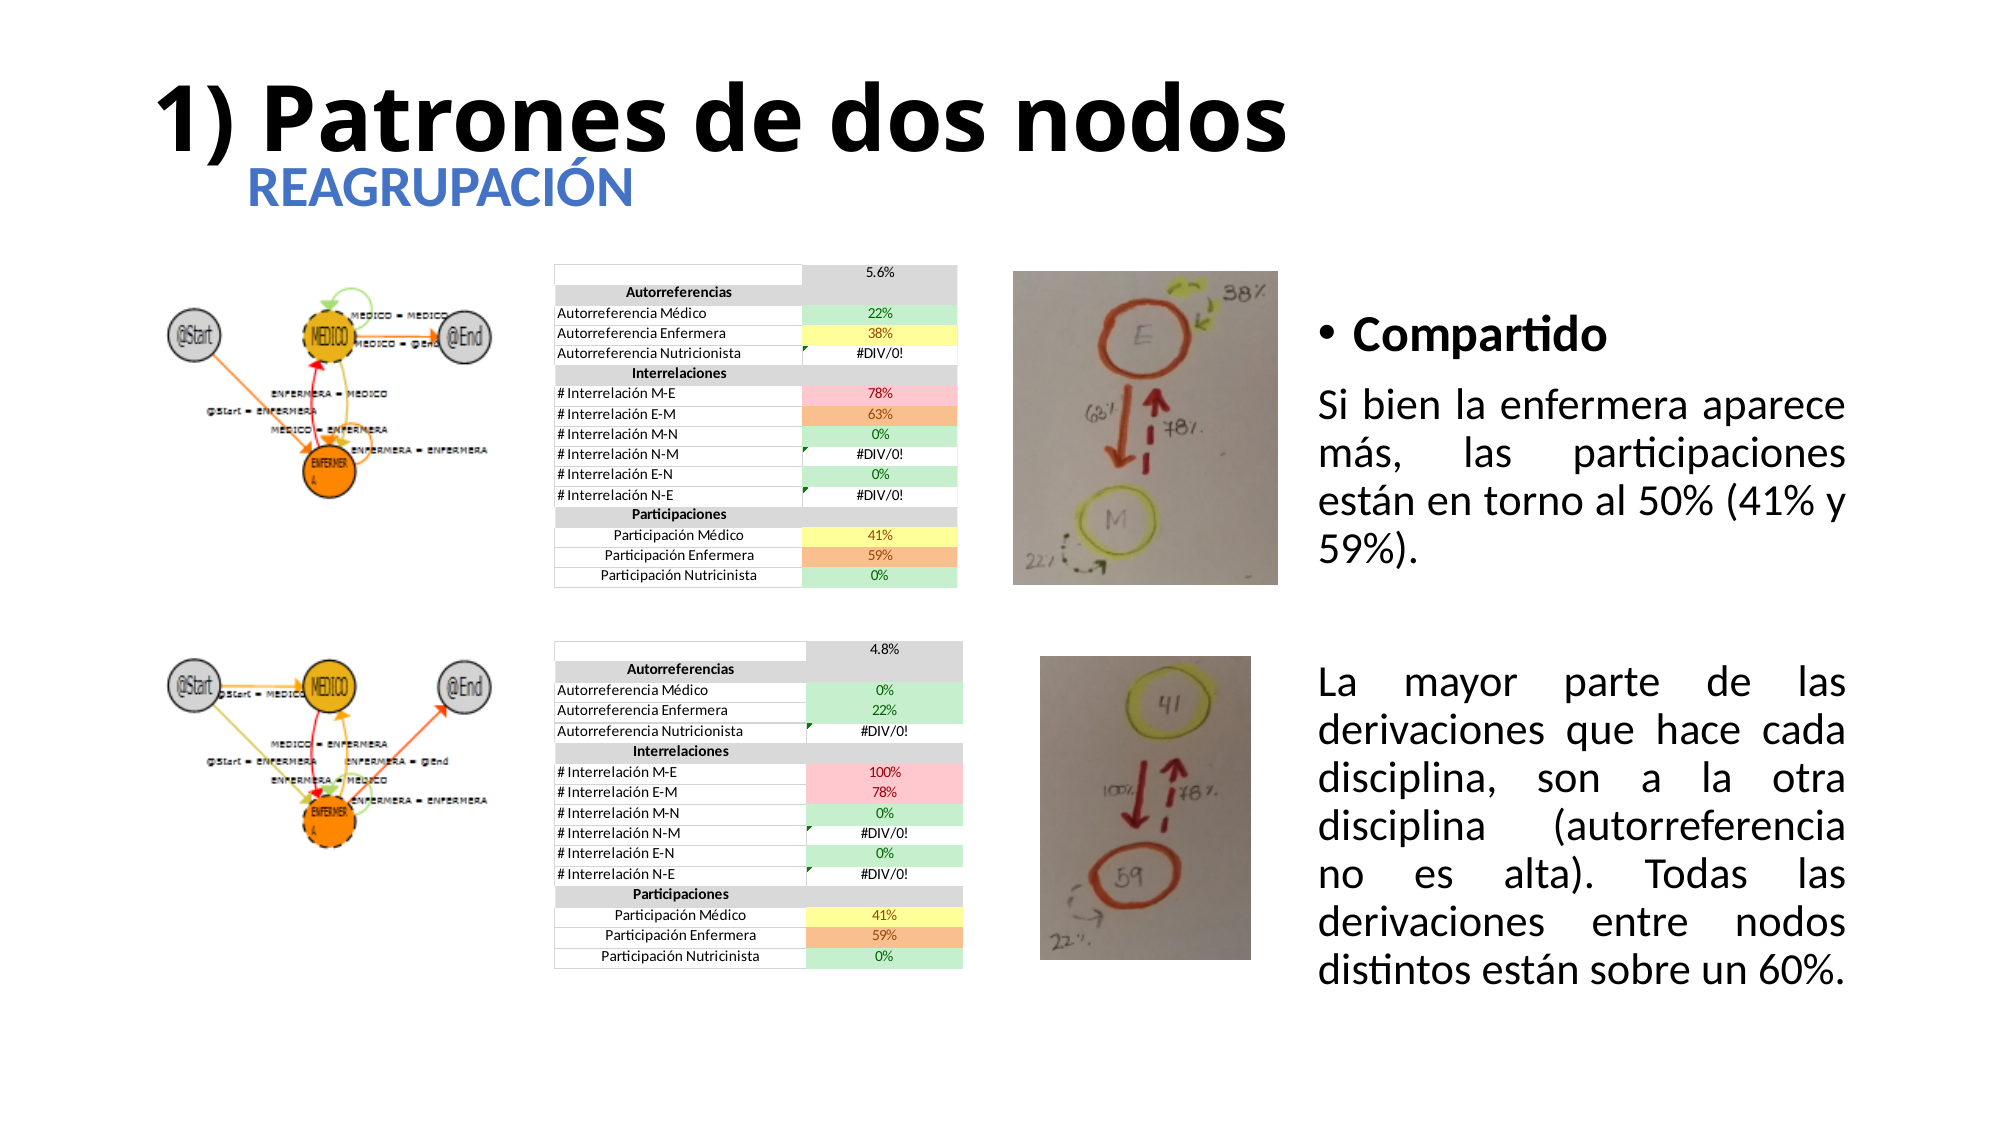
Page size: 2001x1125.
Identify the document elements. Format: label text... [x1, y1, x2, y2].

picture [1040, 656, 1251, 960]
picture [554, 264, 959, 589]
picture [1013, 271, 1278, 585]
picture [160, 646, 503, 859]
list Compartido Si bien la enfermera aparece más, las participaciones están en torno al 50% (41% y 59%). La mayor parte de las derivaciones que hace cada disciplina, son a la otra disciplina (autorreferencia no es alta). Todas las derivaciones entre nodos distintos están sobre un 60%. [1302, 299, 1863, 1014]
picture [554, 640, 964, 970]
text_box REAGRUPACIÓN [232, 140, 654, 226]
picture [160, 280, 500, 507]
text_box 1) Patrones de dos nodos [137, 59, 1863, 184]
